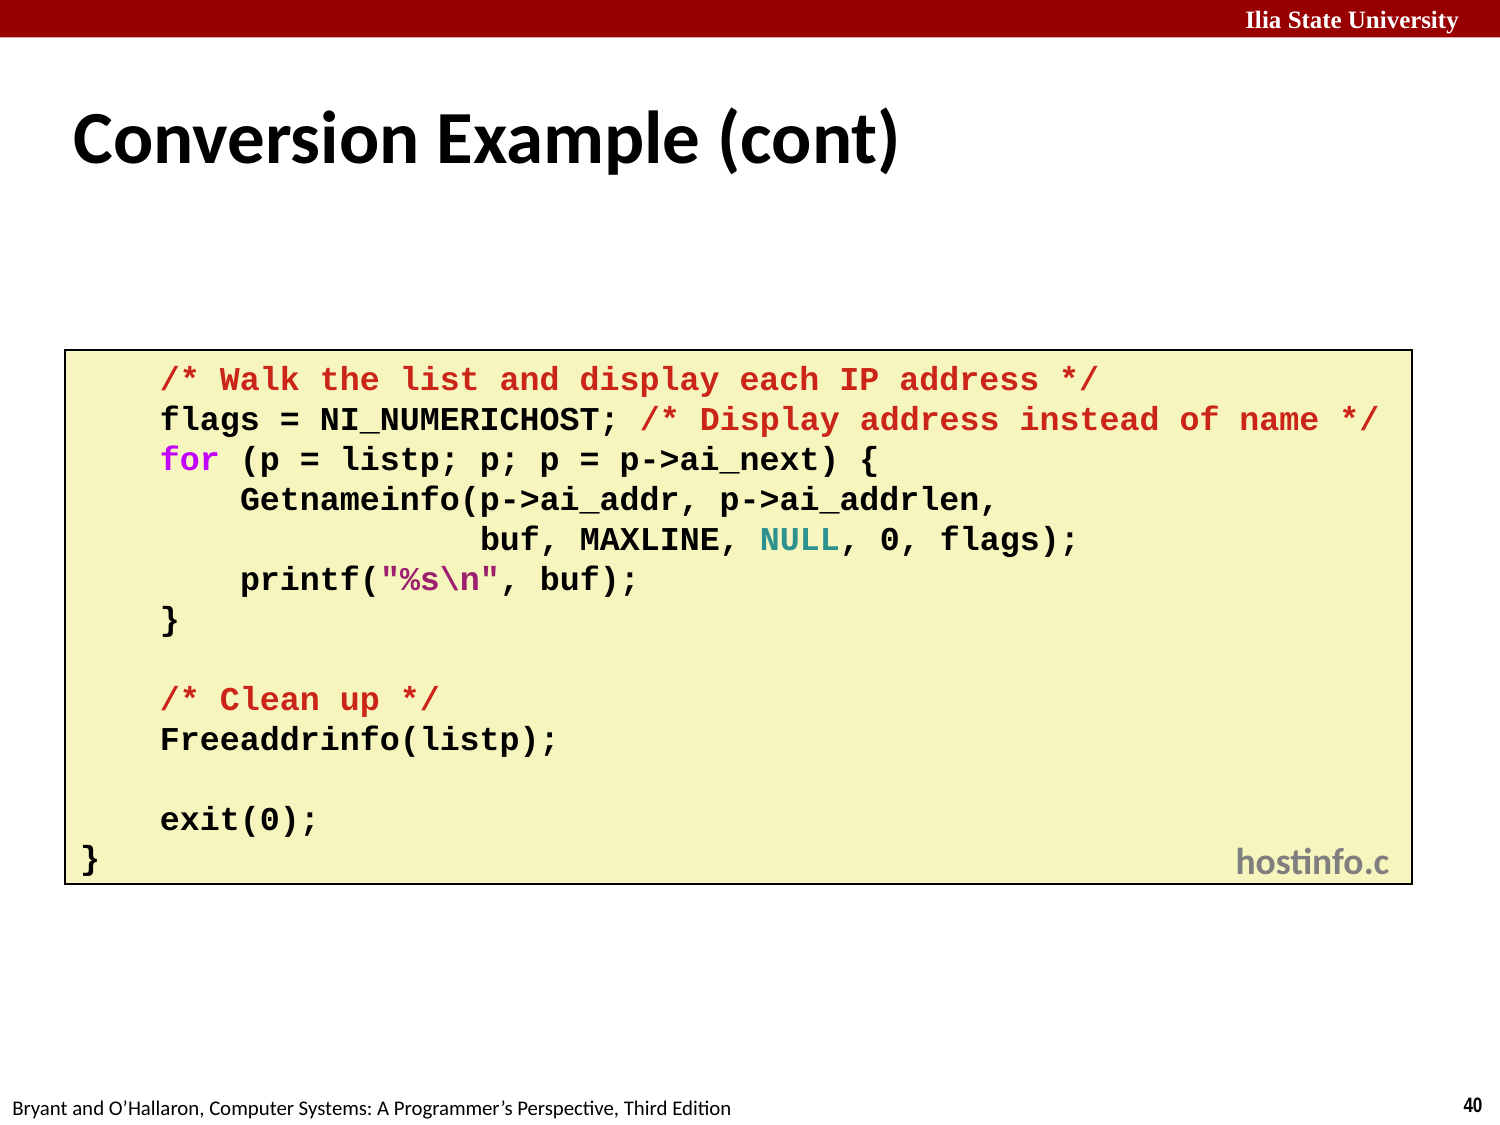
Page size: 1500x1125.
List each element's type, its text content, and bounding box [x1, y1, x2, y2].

text_box /* Walk the list and display each IP address */ flags = NI_NUMERICHOST; /* Display address instead of name */ for (p = listp; p; p = p->ai_next) { Getnameinfo(p->ai_addr, p->ai_addrlen, buf, MAXLINE, NULL, 0, flags); printf("%s\n", buf); } /* Clean up */ Freeaddrinfo(listp); exit(0); } [65, 349, 1413, 884]
title Conversion Example (cont) [58, 71, 1304, 197]
text_box hostinfo.c [1220, 829, 1408, 890]
